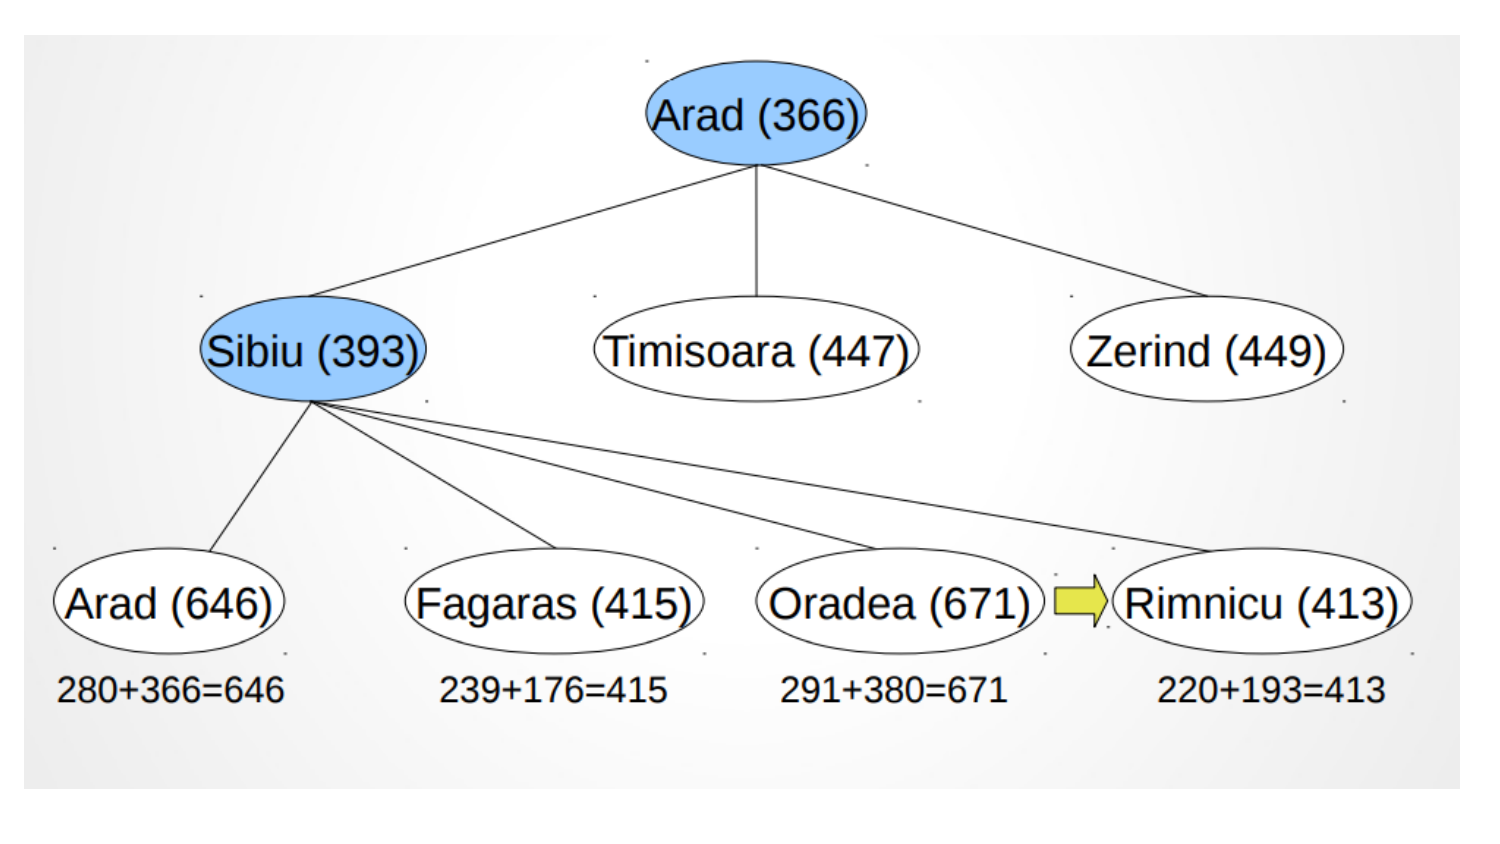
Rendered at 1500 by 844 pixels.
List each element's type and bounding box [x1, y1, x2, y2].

picture [23, 35, 1460, 789]
